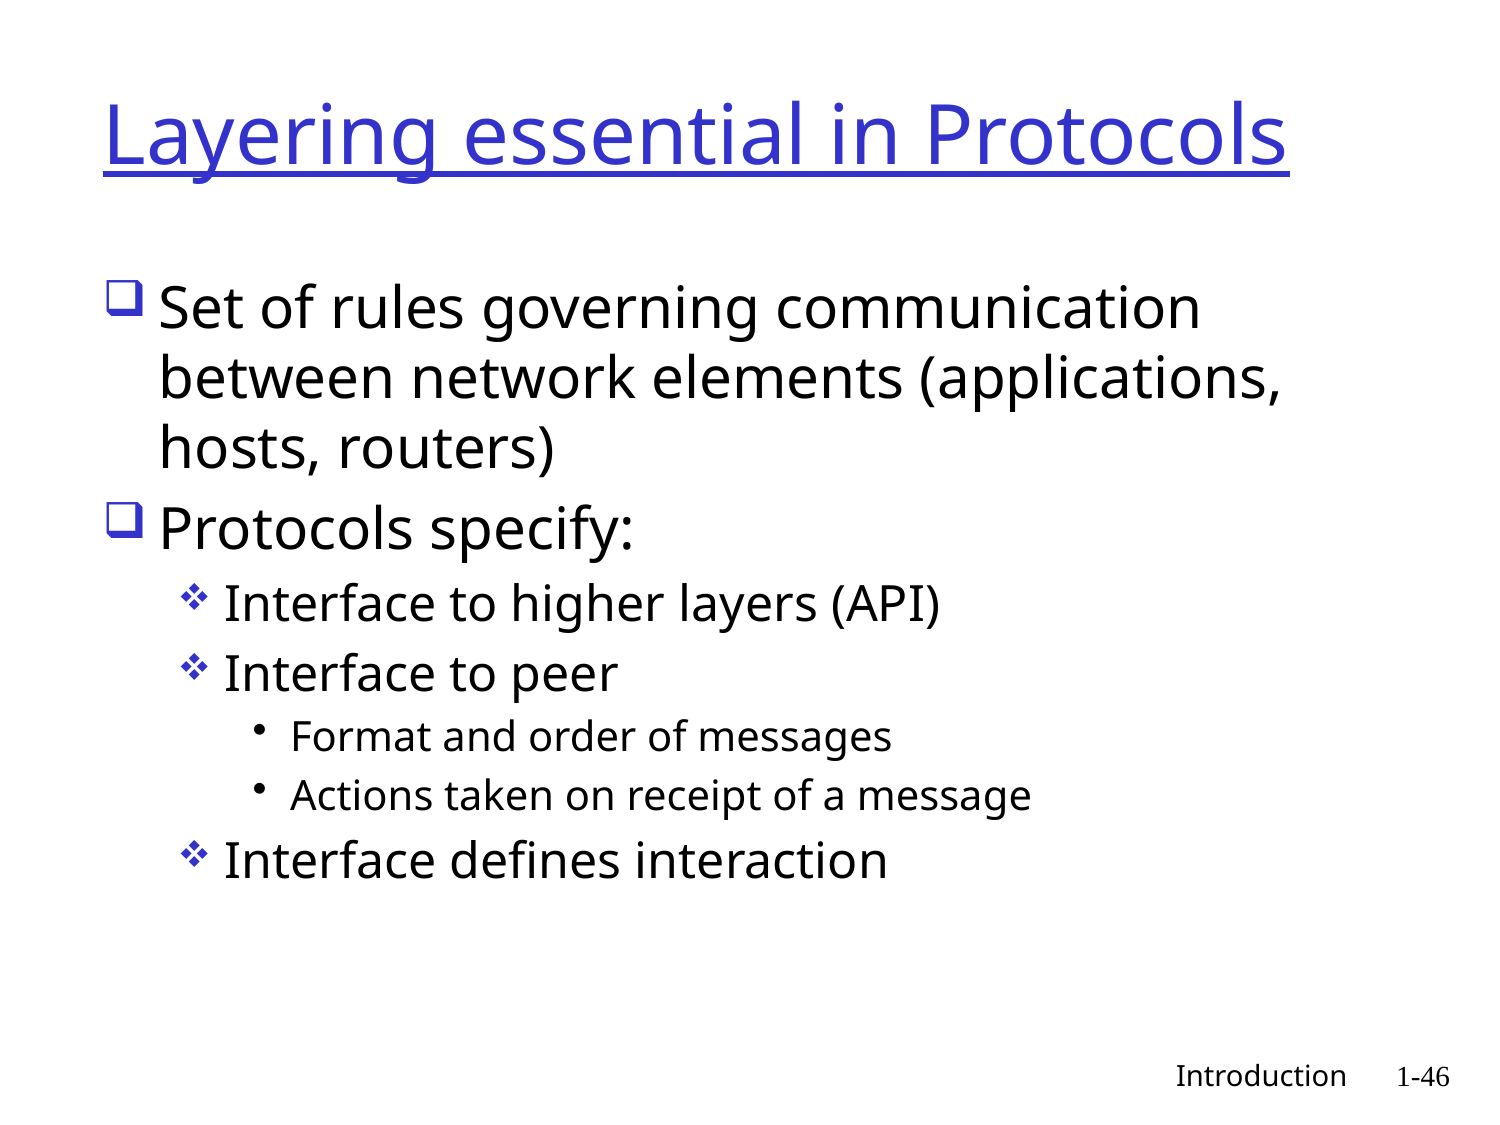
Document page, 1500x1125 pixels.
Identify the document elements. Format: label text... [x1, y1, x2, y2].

slide_number 1-46 [1362, 1049, 1466, 1125]
footer Introduction [887, 1049, 1362, 1125]
list Set of rules governing communication between network elements (applications, hosts, routers) Protocols specify: Interface to higher layers (API) Interface to peer Format and order of messages Actions taken on receipt of a message Interface defines interaction [87, 262, 1363, 1026]
title Layering essential in Protocols [87, 37, 1363, 226]
